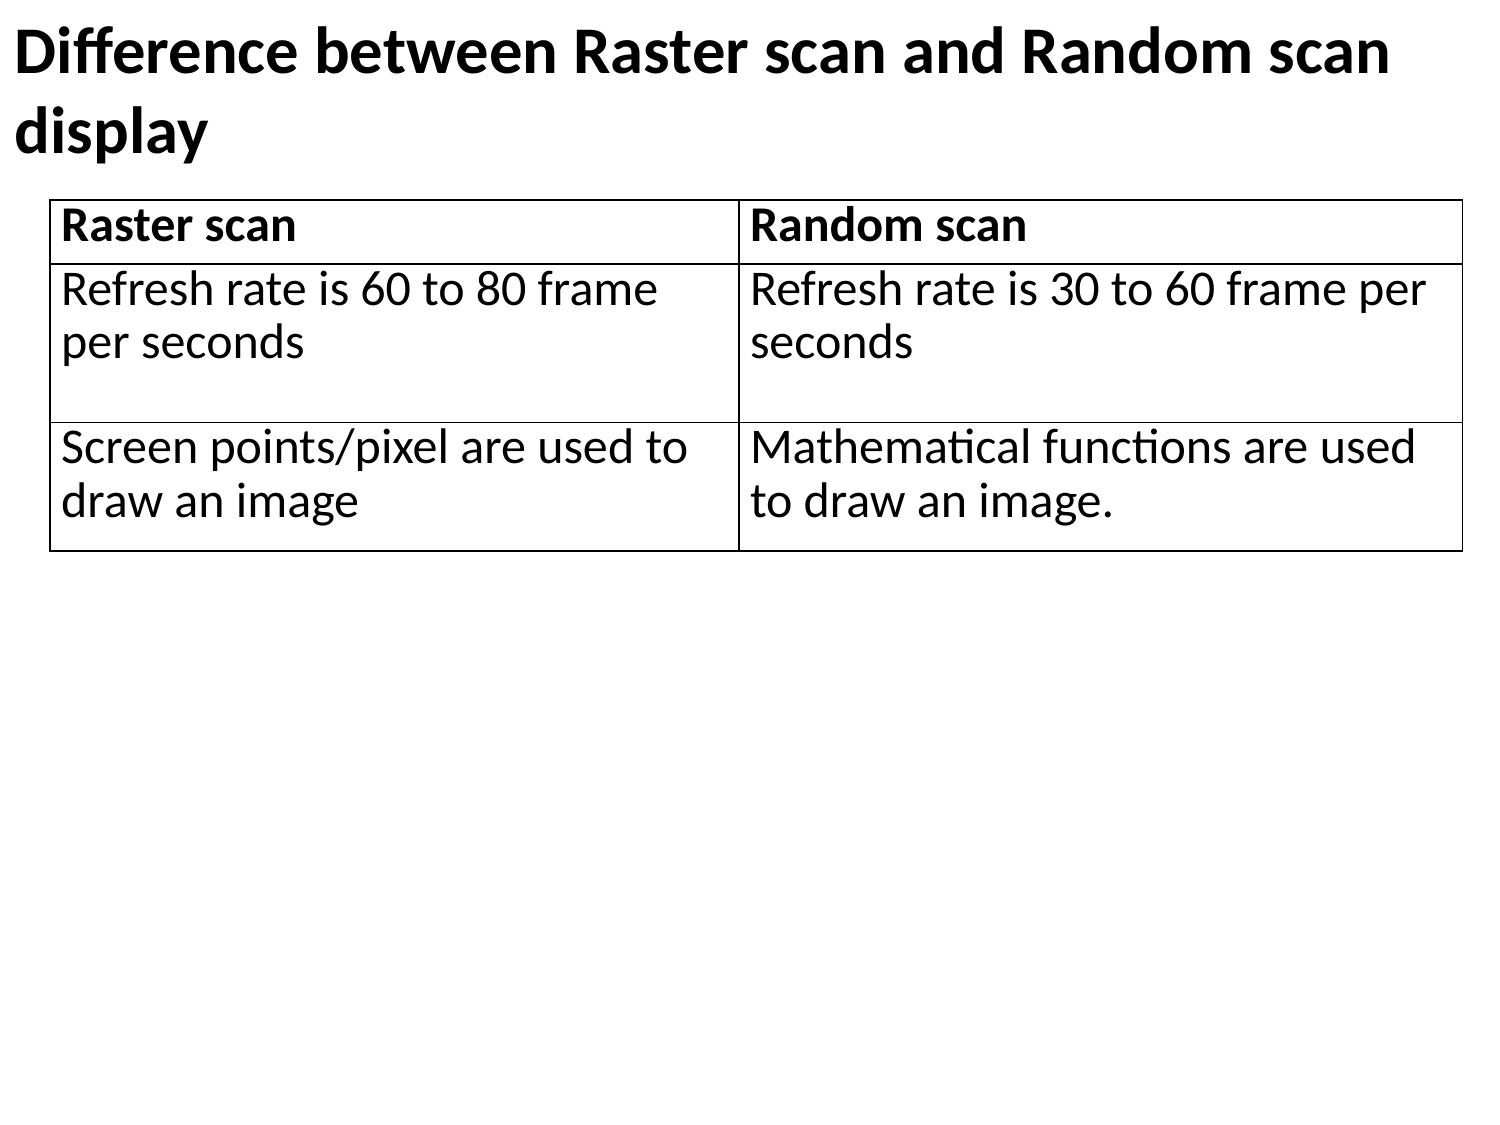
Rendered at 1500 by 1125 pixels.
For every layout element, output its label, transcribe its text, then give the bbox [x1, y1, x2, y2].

table_header Random scan [740, 201, 1462, 263]
table_cell Refresh rate is 60 to 80 frame per seconds [51, 265, 738, 422]
table_header Raster scan [51, 201, 738, 263]
table_cell Mathematical functions are used to draw an image. [740, 423, 1462, 550]
text_box Difference between Raster scan and Random scan display [0, 0, 1475, 175]
table_cell Refresh rate is 30 to 60 frame per seconds [740, 265, 1462, 422]
table_cell Screen points/pixel are used to draw an image [51, 423, 738, 550]
